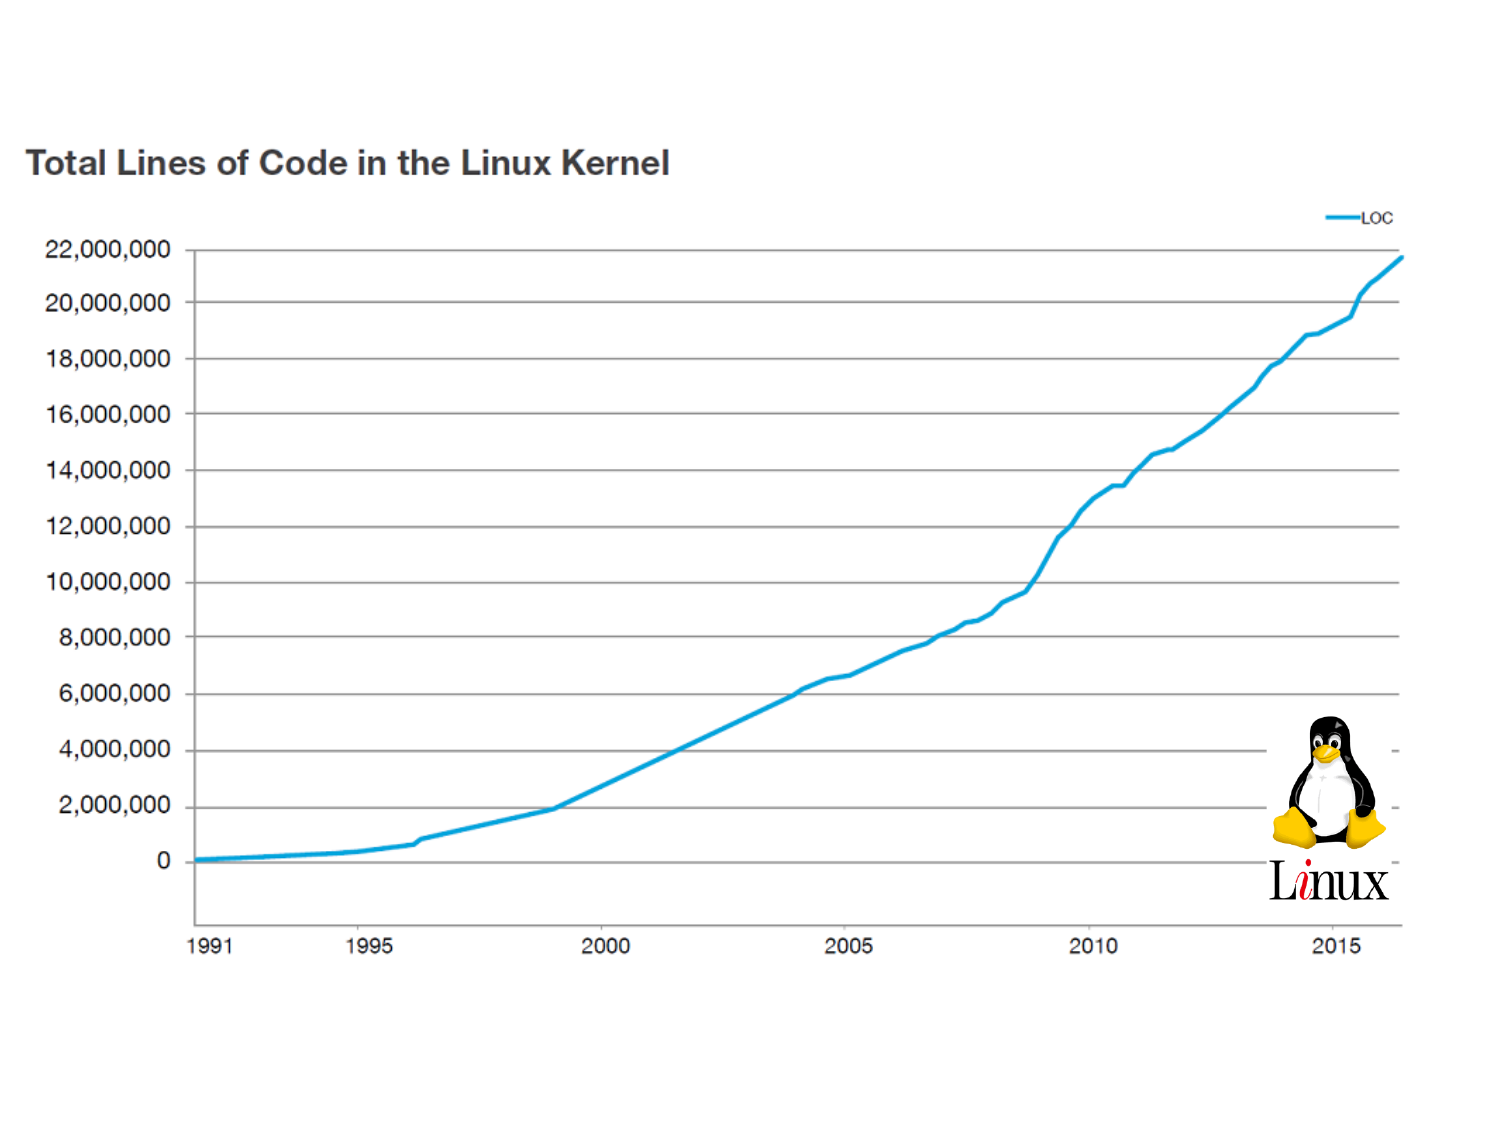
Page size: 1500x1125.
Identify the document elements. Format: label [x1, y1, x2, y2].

picture [12, 137, 1421, 967]
